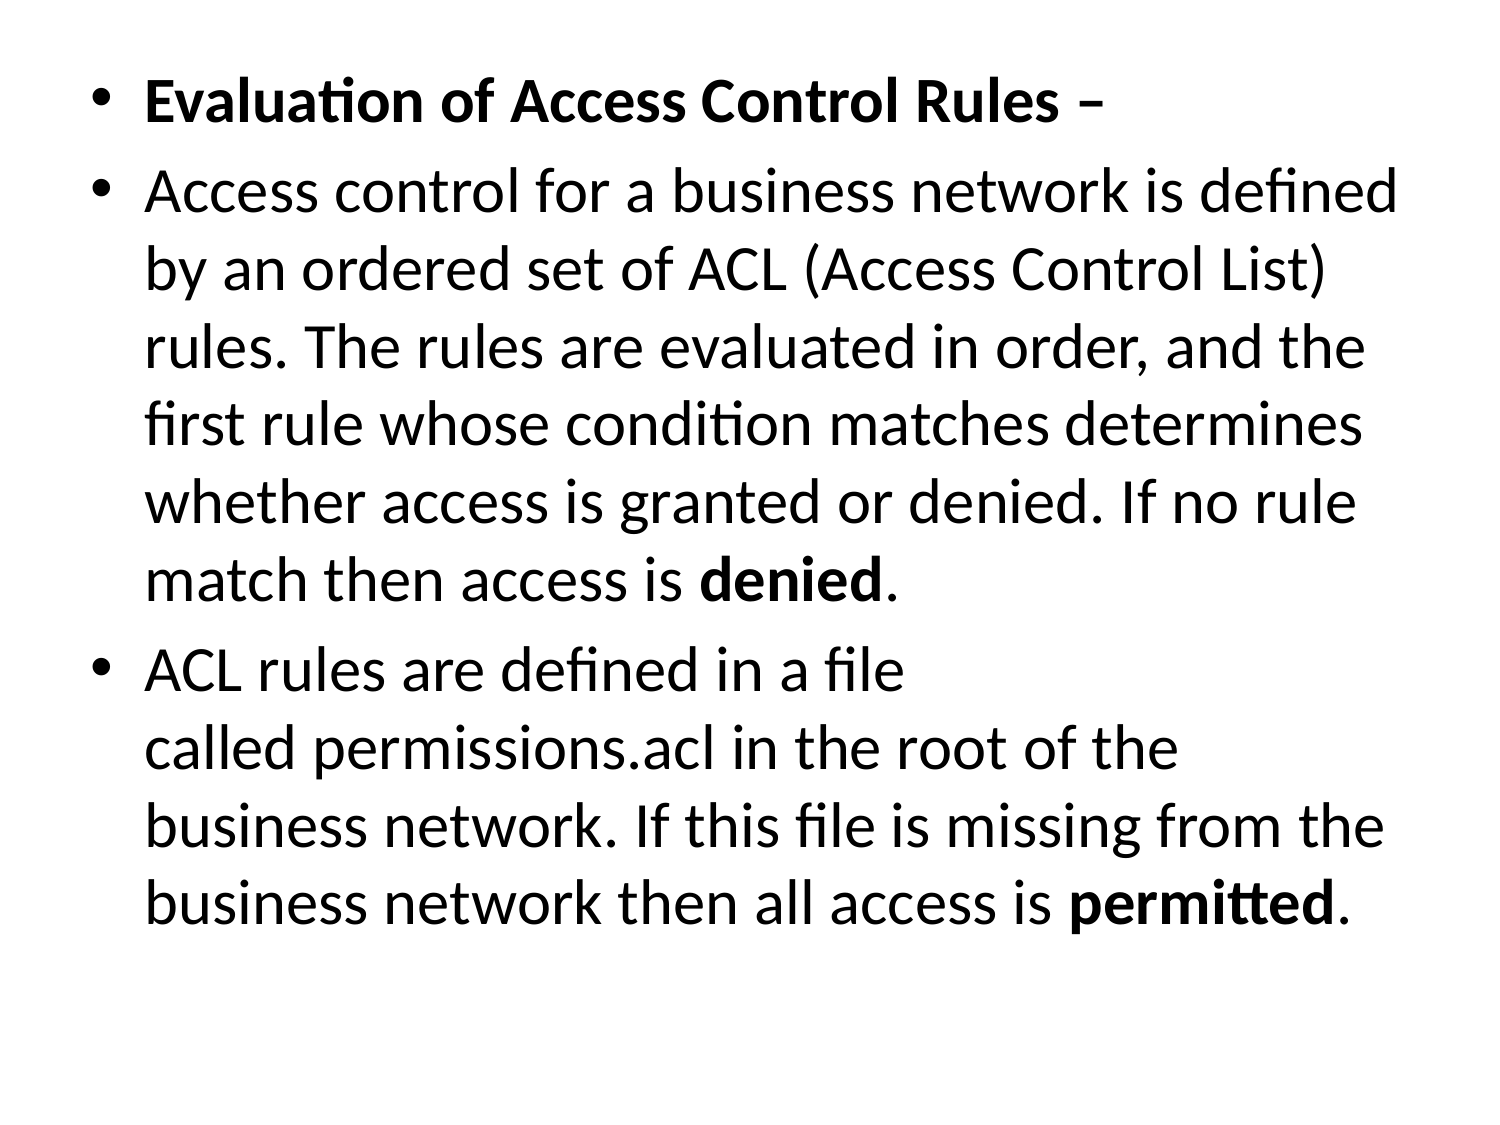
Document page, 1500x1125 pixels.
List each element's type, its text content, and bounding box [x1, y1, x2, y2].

list Evaluation of Access Control Rules – Access control for a business network is defined by an ordered set of ACL (Access Control List) rules. The rules are evaluated in order, and the first rule whose condition matches determines whether access is granted or denied. If no rule match then access is denied. ACL rules are defined in a file called permissions.acl in the root of the business network. If this file is missing from the business network then all access is permitted. [75, 50, 1425, 1075]
